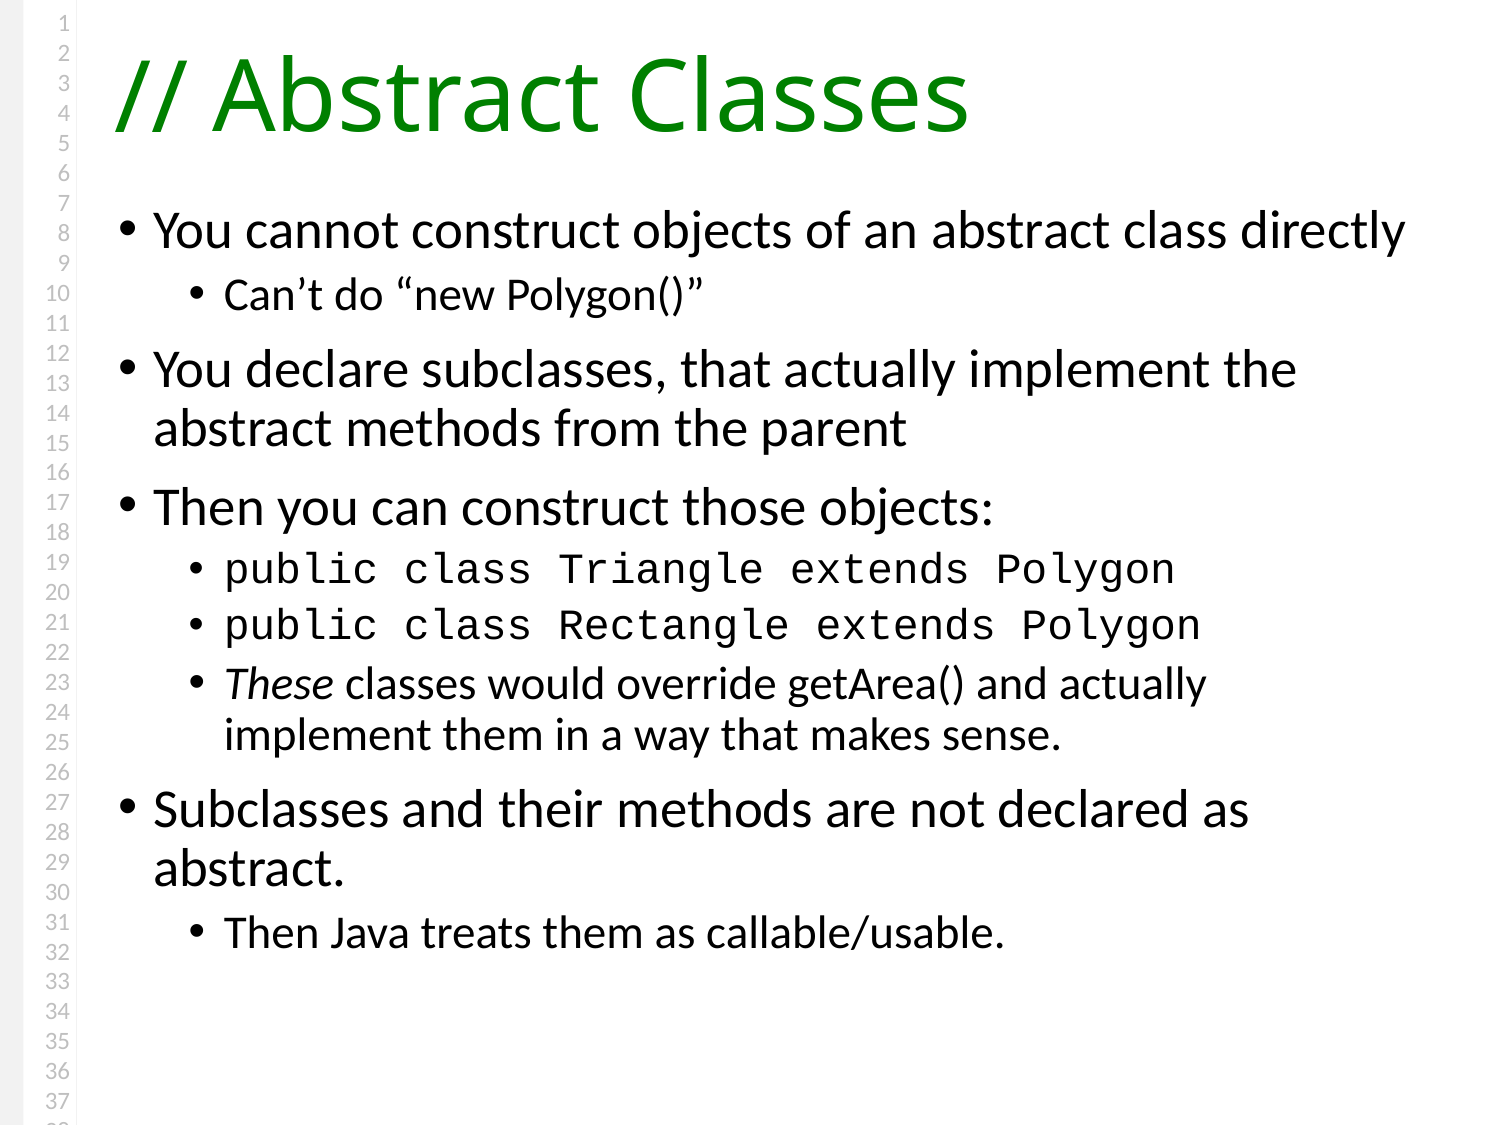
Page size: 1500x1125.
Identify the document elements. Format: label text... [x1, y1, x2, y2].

list You cannot construct objects of an abstract class directly Can’t do “new Polygon()” You declare subclasses, that actually implement the abstract methods from the parent Then you can construct those objects: public class Triangle extends Polygon public class Rectangle extends Polygon These classes would override getArea() and actually implement them in a way that makes sense. Subclasses and their methods are not declared as abstract. Then Java treats them as callable/usable. [103, 193, 1434, 1014]
title Abstract Classes [197, 34, 1434, 164]
